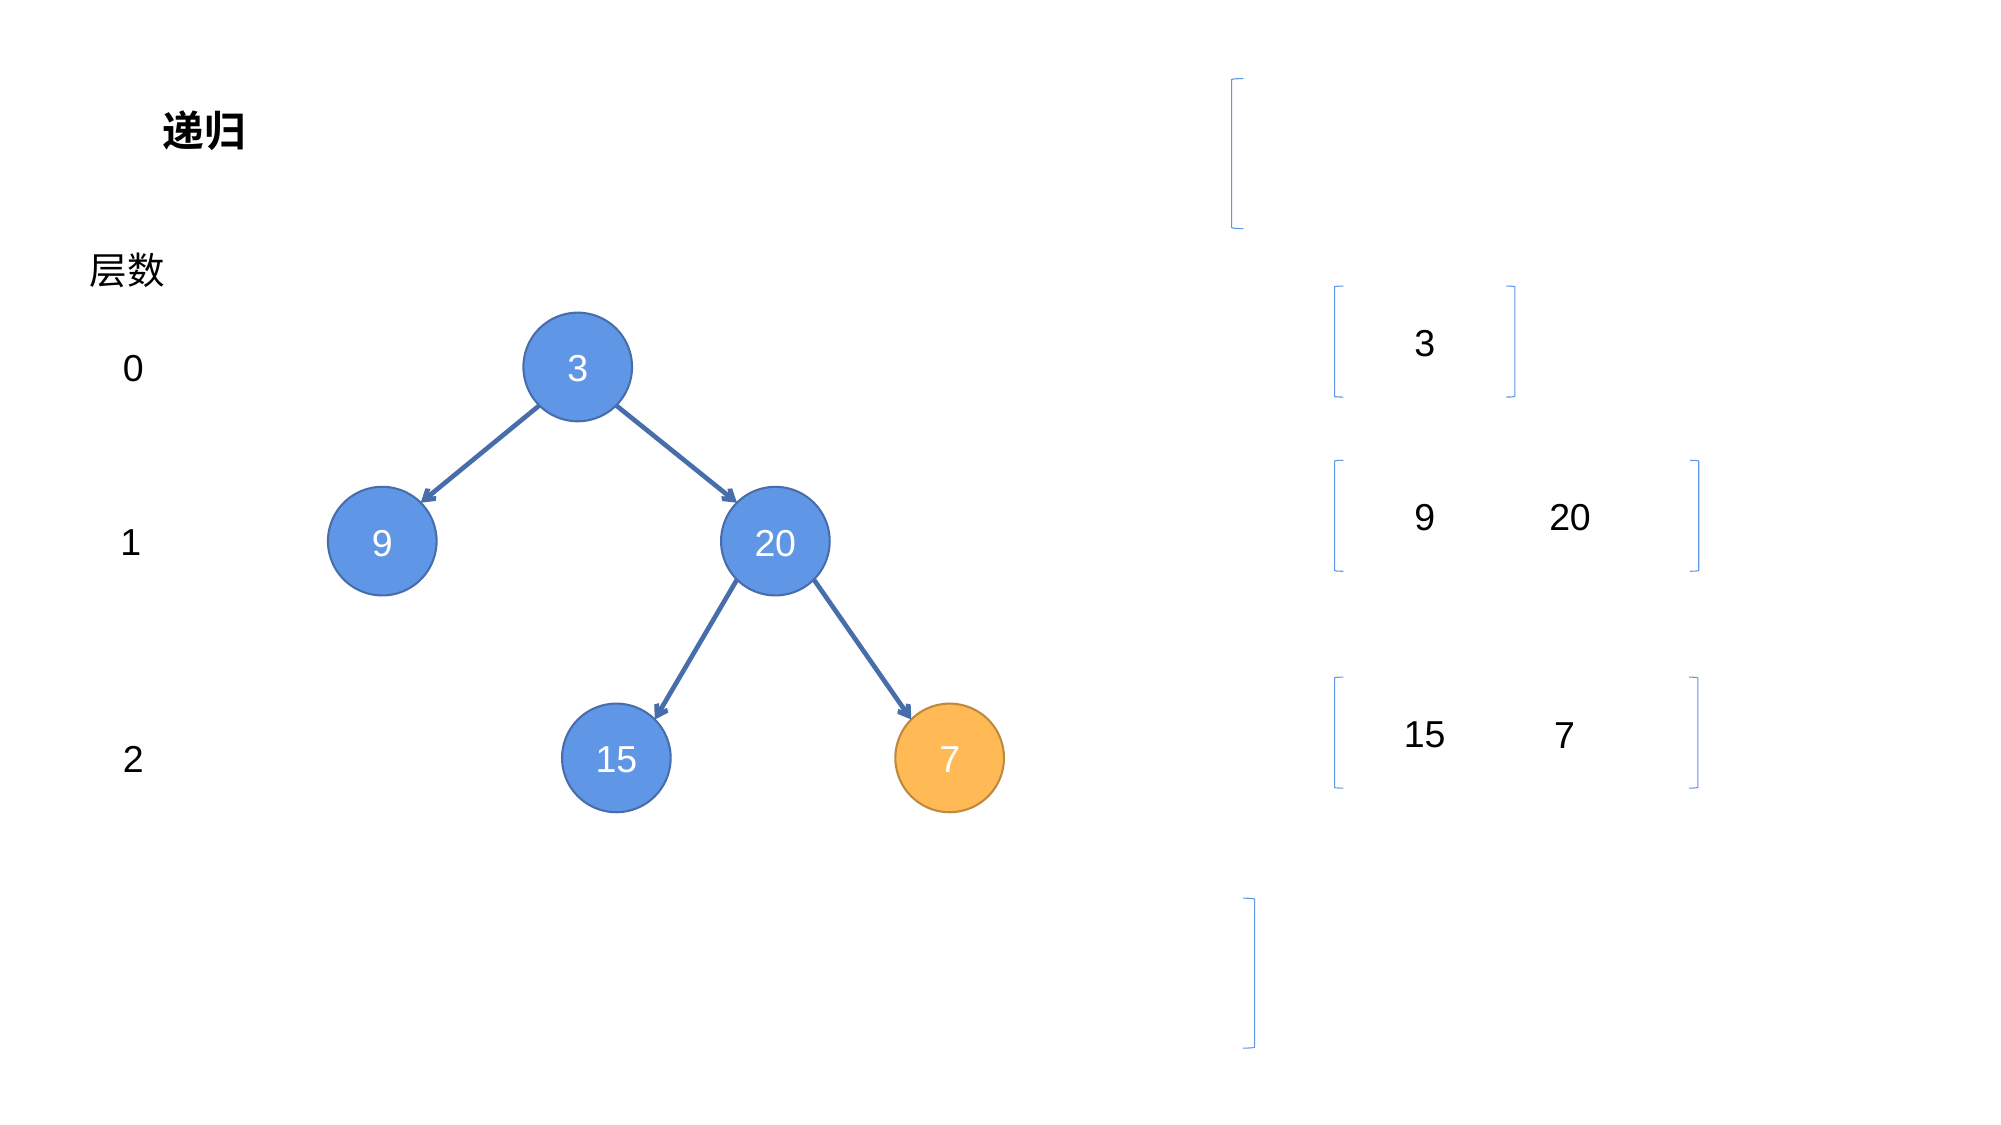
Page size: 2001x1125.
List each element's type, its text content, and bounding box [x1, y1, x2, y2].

text_box 3 [522, 311, 634, 423]
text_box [813, 579, 912, 720]
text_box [74, 239, 209, 789]
text_box 7 [894, 702, 1006, 814]
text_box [654, 579, 738, 720]
text_box 20 [720, 485, 831, 597]
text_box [616, 405, 737, 503]
text_box 15 [560, 702, 672, 814]
text_box 7 [1539, 703, 1590, 764]
text_box 9 [1399, 485, 1451, 546]
text_box 20 [1534, 485, 1606, 546]
text_box [1689, 676, 1699, 789]
text_box 9 [326, 485, 438, 597]
text_box 15 [1389, 702, 1461, 763]
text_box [1334, 286, 1515, 398]
text_box [1242, 897, 1256, 1049]
text_box [1334, 676, 1344, 789]
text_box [420, 405, 540, 503]
text_box [1334, 459, 1344, 572]
text_box [1231, 78, 1244, 230]
text_box 递归 [147, 97, 482, 163]
text_box [1690, 459, 1700, 572]
